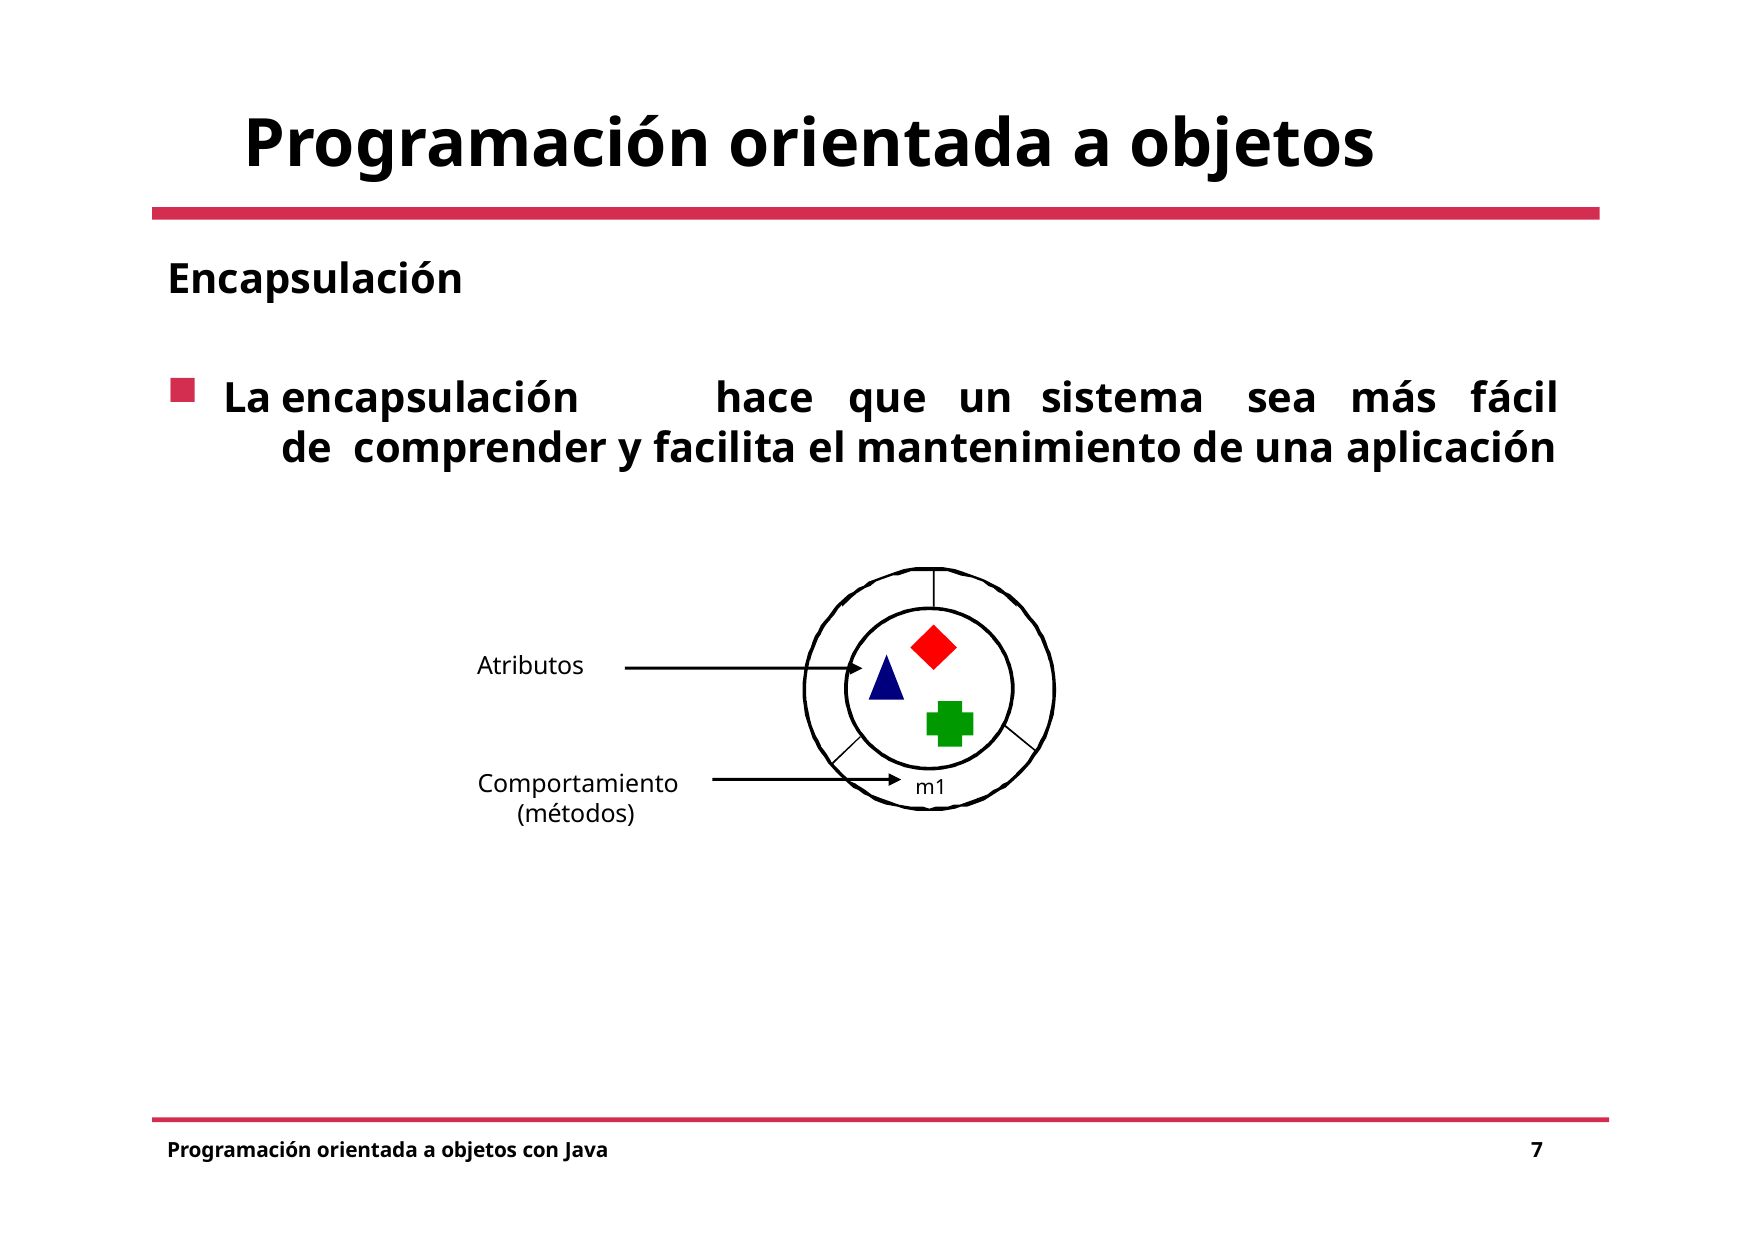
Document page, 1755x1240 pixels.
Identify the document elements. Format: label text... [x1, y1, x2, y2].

text_box Comportamiento (métodos) [475, 765, 690, 828]
footer Programación orientada a objetos con Java [165, 1134, 675, 1240]
text_box Encapsulación La encapsulación hace que un sistema sea más fácil de comprender y facilita el mantenimiento de una aplicación [164, 249, 1594, 471]
title Programación orientada a objetos [241, 97, 1520, 249]
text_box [624, 566, 1057, 812]
slide_number 7 [1524, 1134, 1583, 1240]
text_box Atributos [474, 647, 593, 680]
